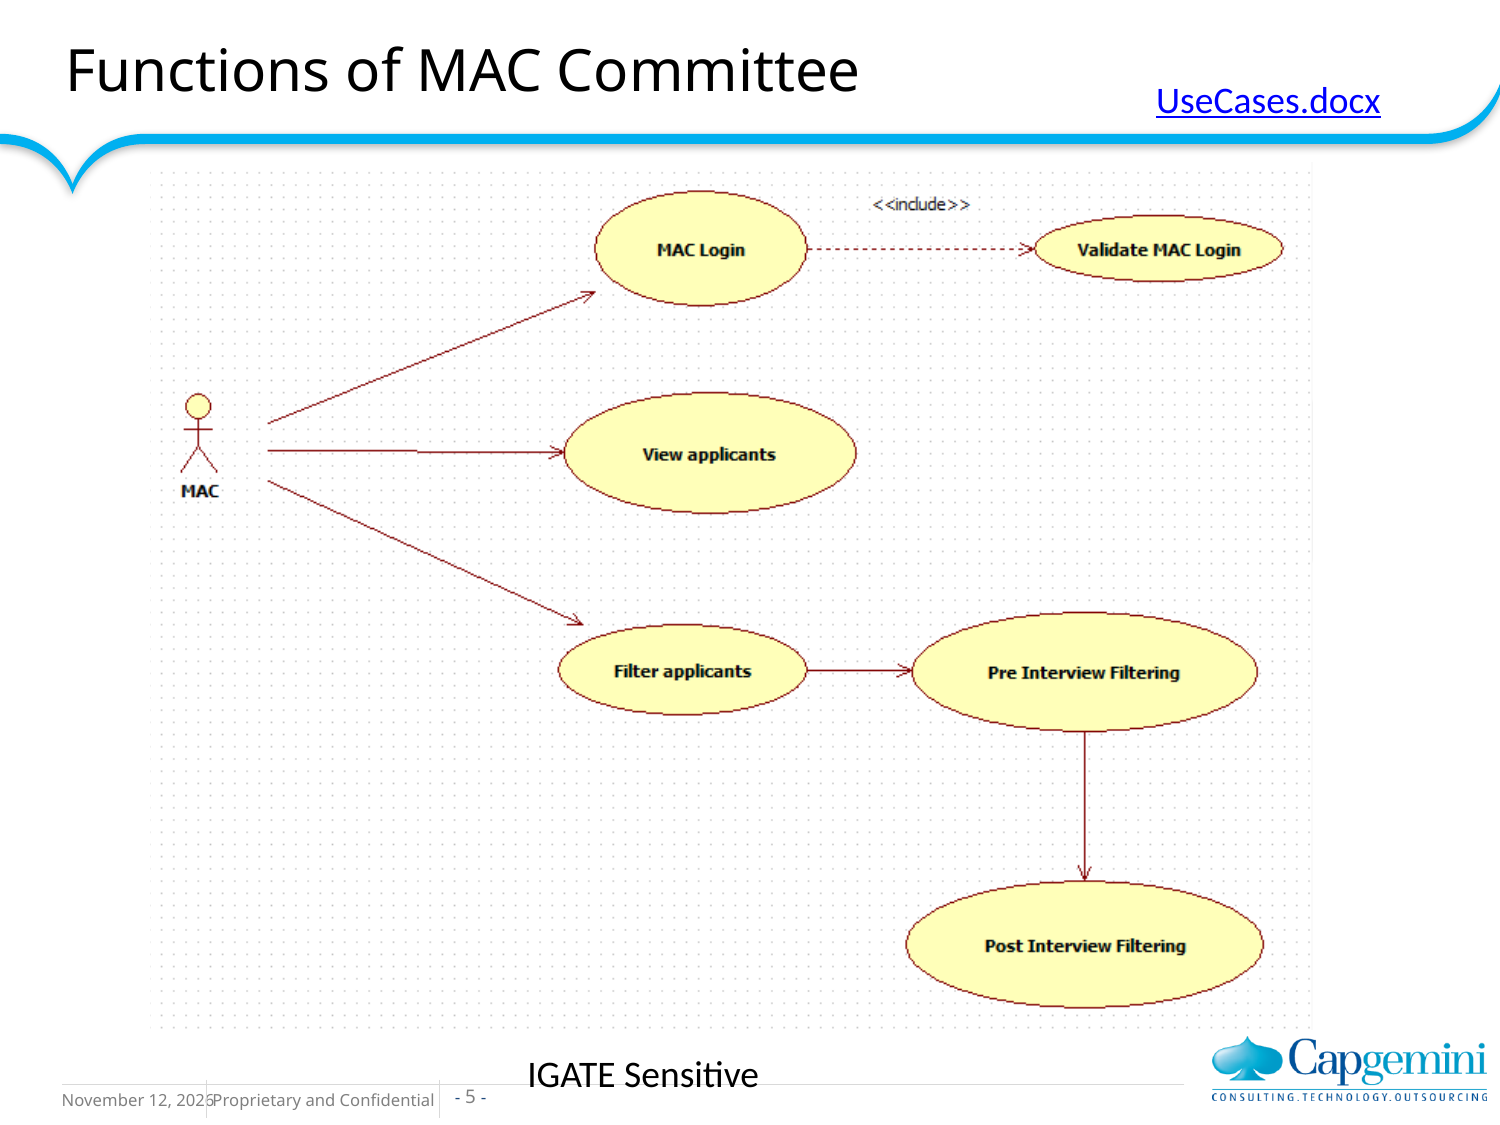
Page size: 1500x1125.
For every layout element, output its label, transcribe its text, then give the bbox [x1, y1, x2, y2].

text_box UseCases.docx [1141, 68, 1397, 129]
picture [149, 162, 1313, 1031]
title Functions of MAC Committee [50, 3, 1400, 134]
footer IGATE Sensitive [512, 1042, 988, 1103]
picture [1212, 1036, 1487, 1101]
